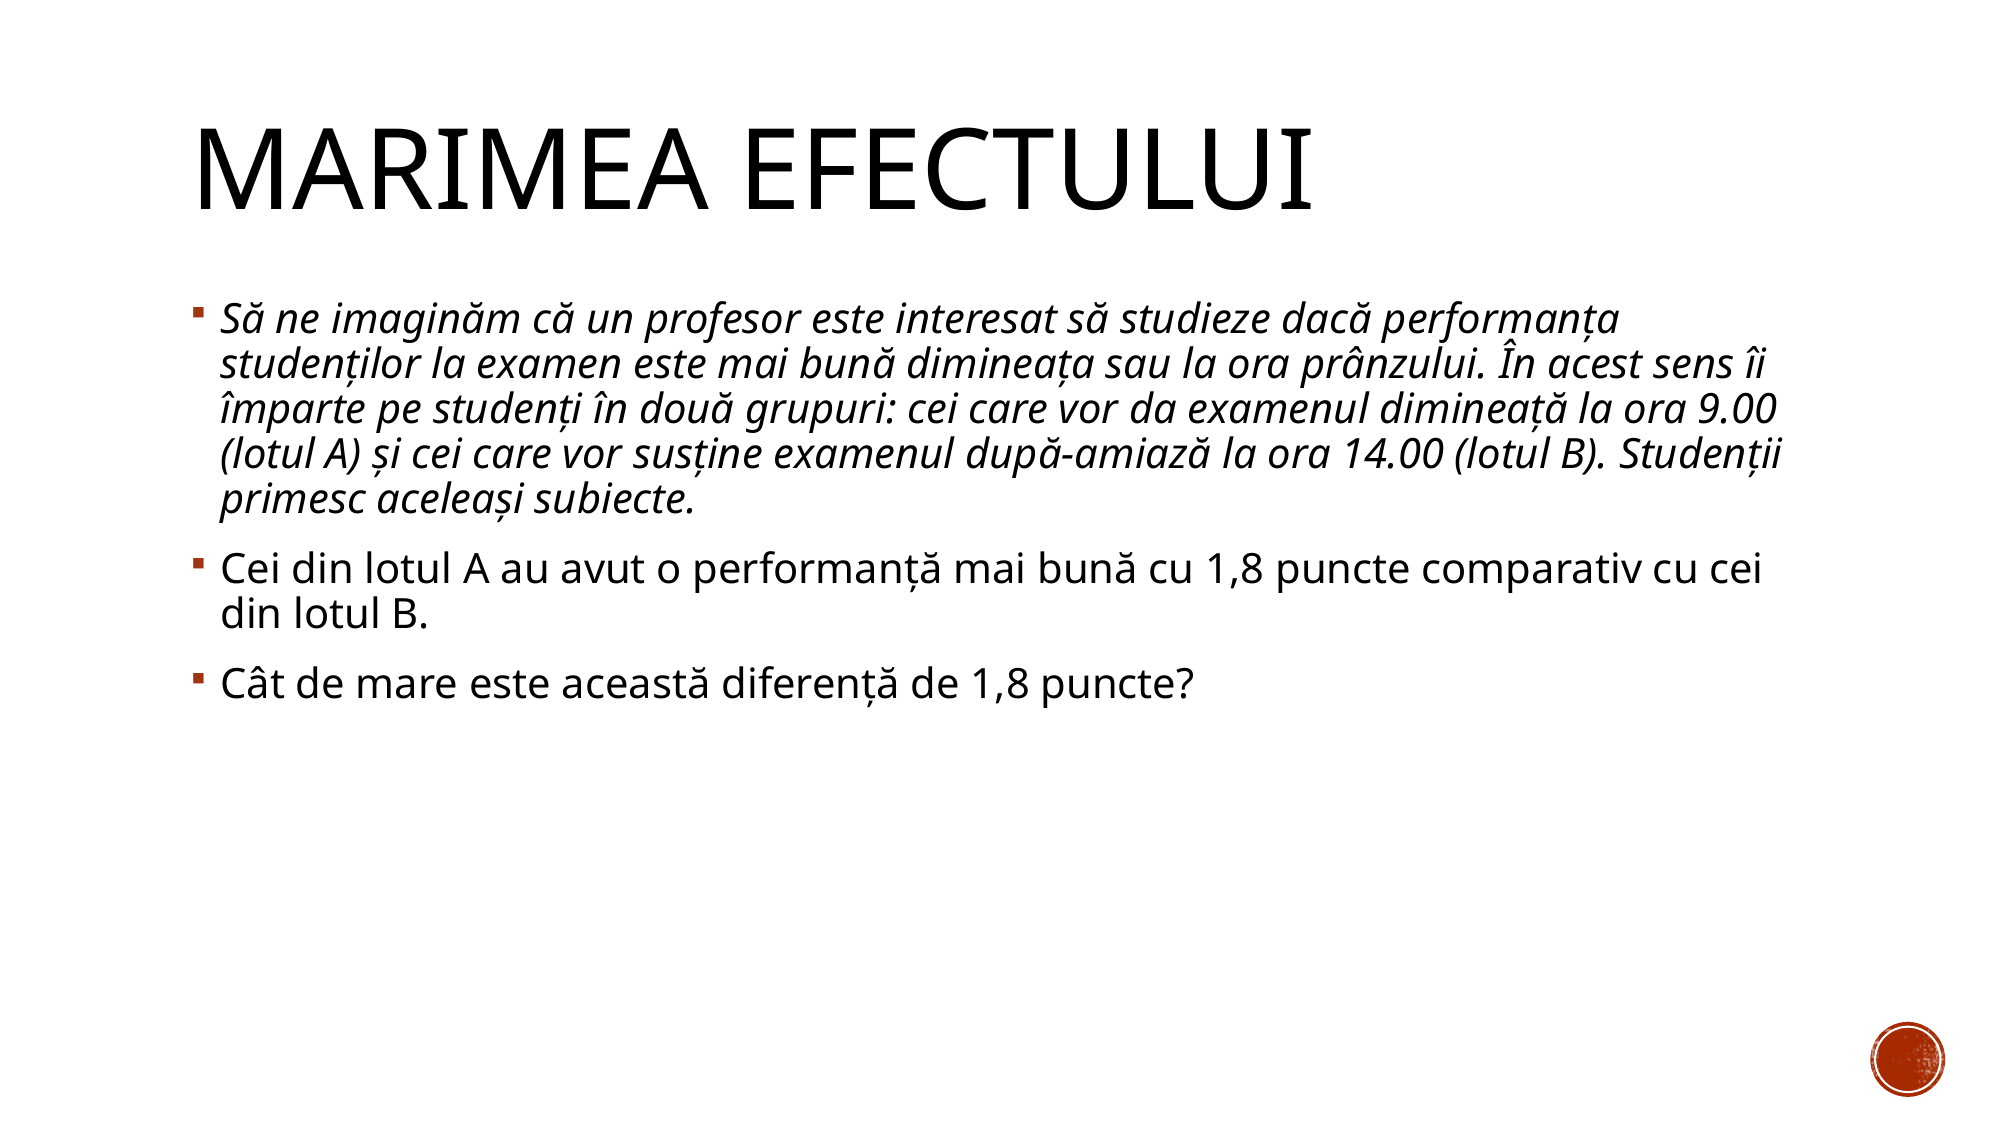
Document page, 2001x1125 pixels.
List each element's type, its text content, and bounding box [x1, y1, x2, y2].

list Să ne imaginăm că un profesor este interesat să studieze dacă performanța studenților la examen este mai bună dimineața sau la ora prânzului. În acest sens îi împarte pe studenți în două grupuri: cei care vor da examenul dimineață la ora 9.00 (lotul A) și cei care vor susține examenul după-amiază la ora 14.00 (lotul B). Studenții primesc aceleași subiecte. Cei din lotul A au avut o performanță mai bună cu 1,8 puncte comparativ cu cei din lotul B. Cât de mare este această diferență de 1,8 puncte? [175, 289, 1826, 1013]
title Marimea efectului [175, 79, 1826, 267]
